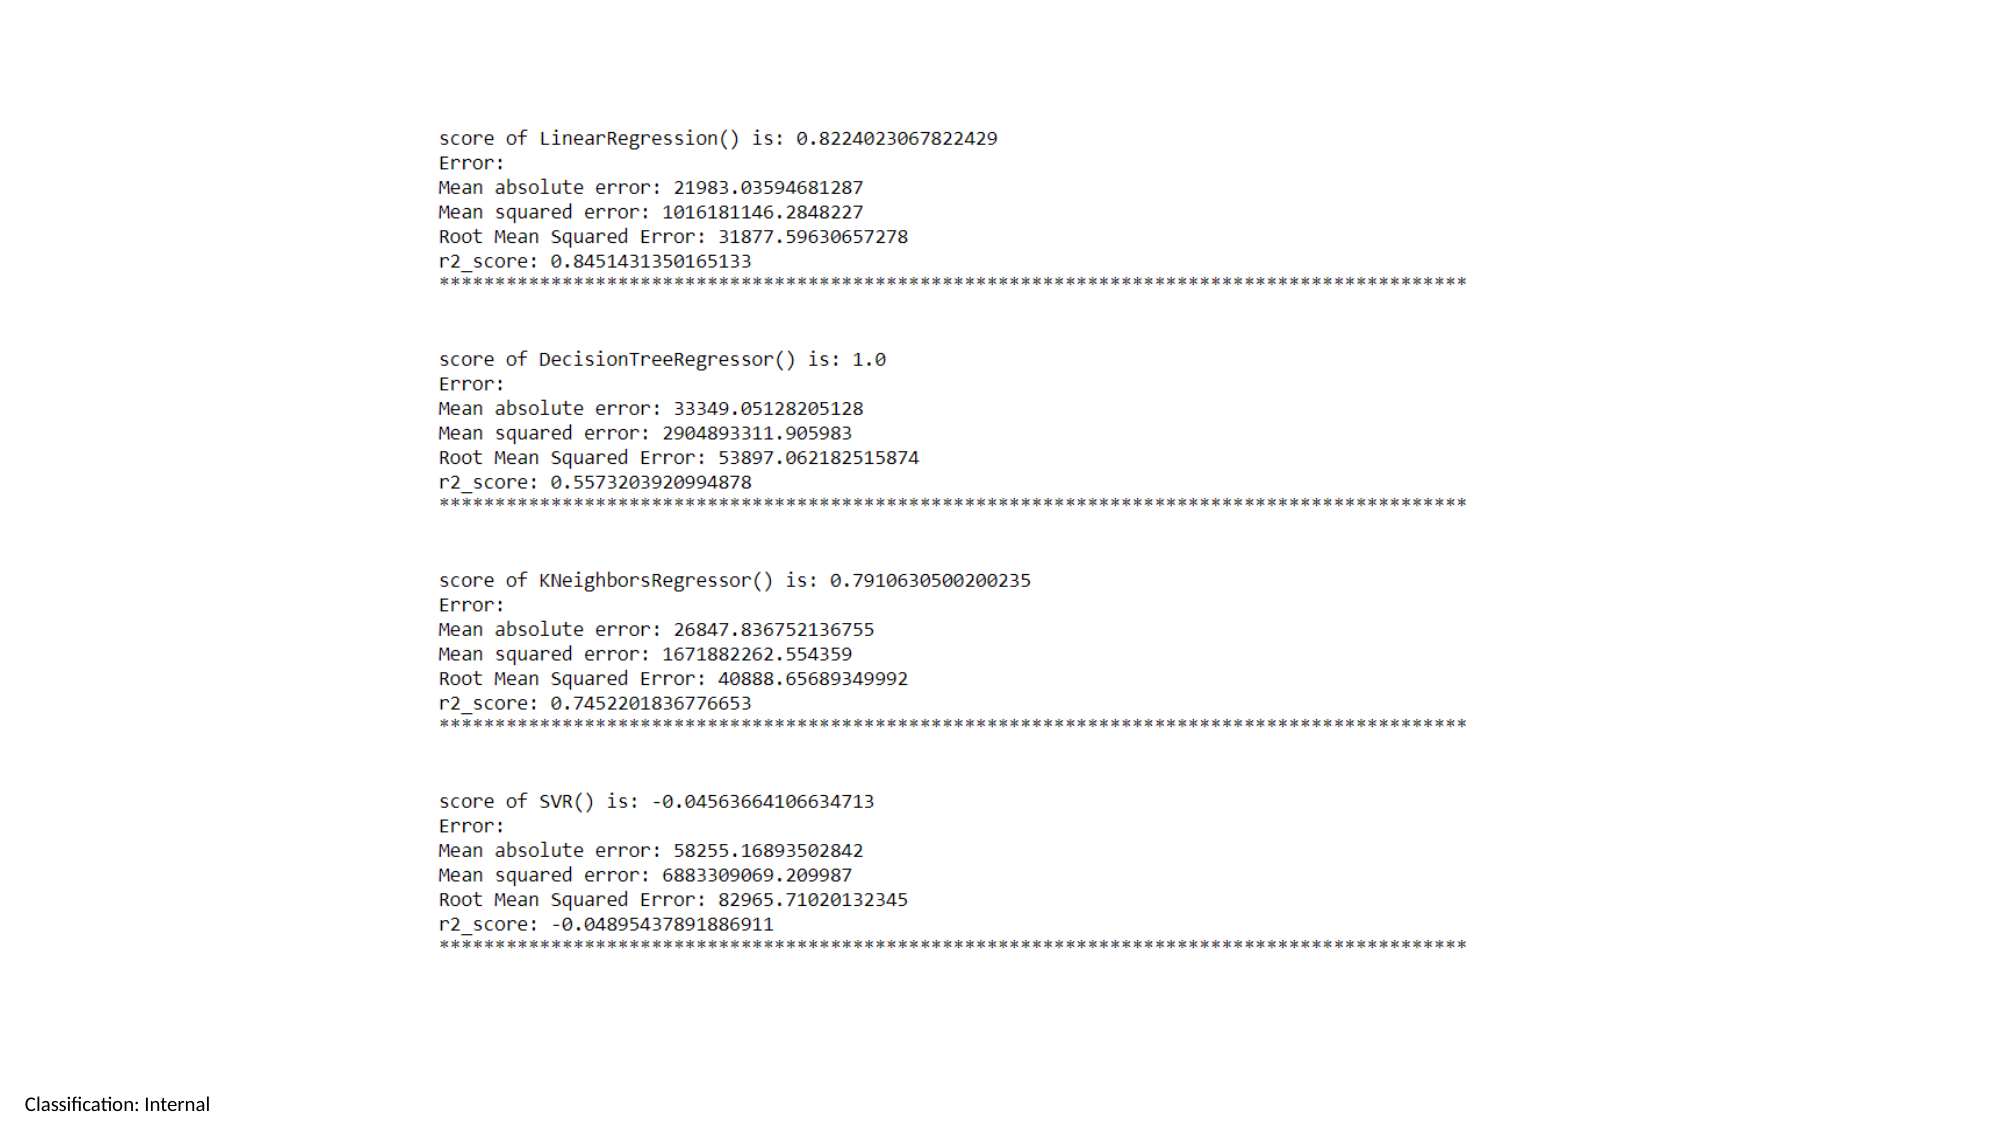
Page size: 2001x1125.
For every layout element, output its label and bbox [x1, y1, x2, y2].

picture [341, 118, 1638, 995]
